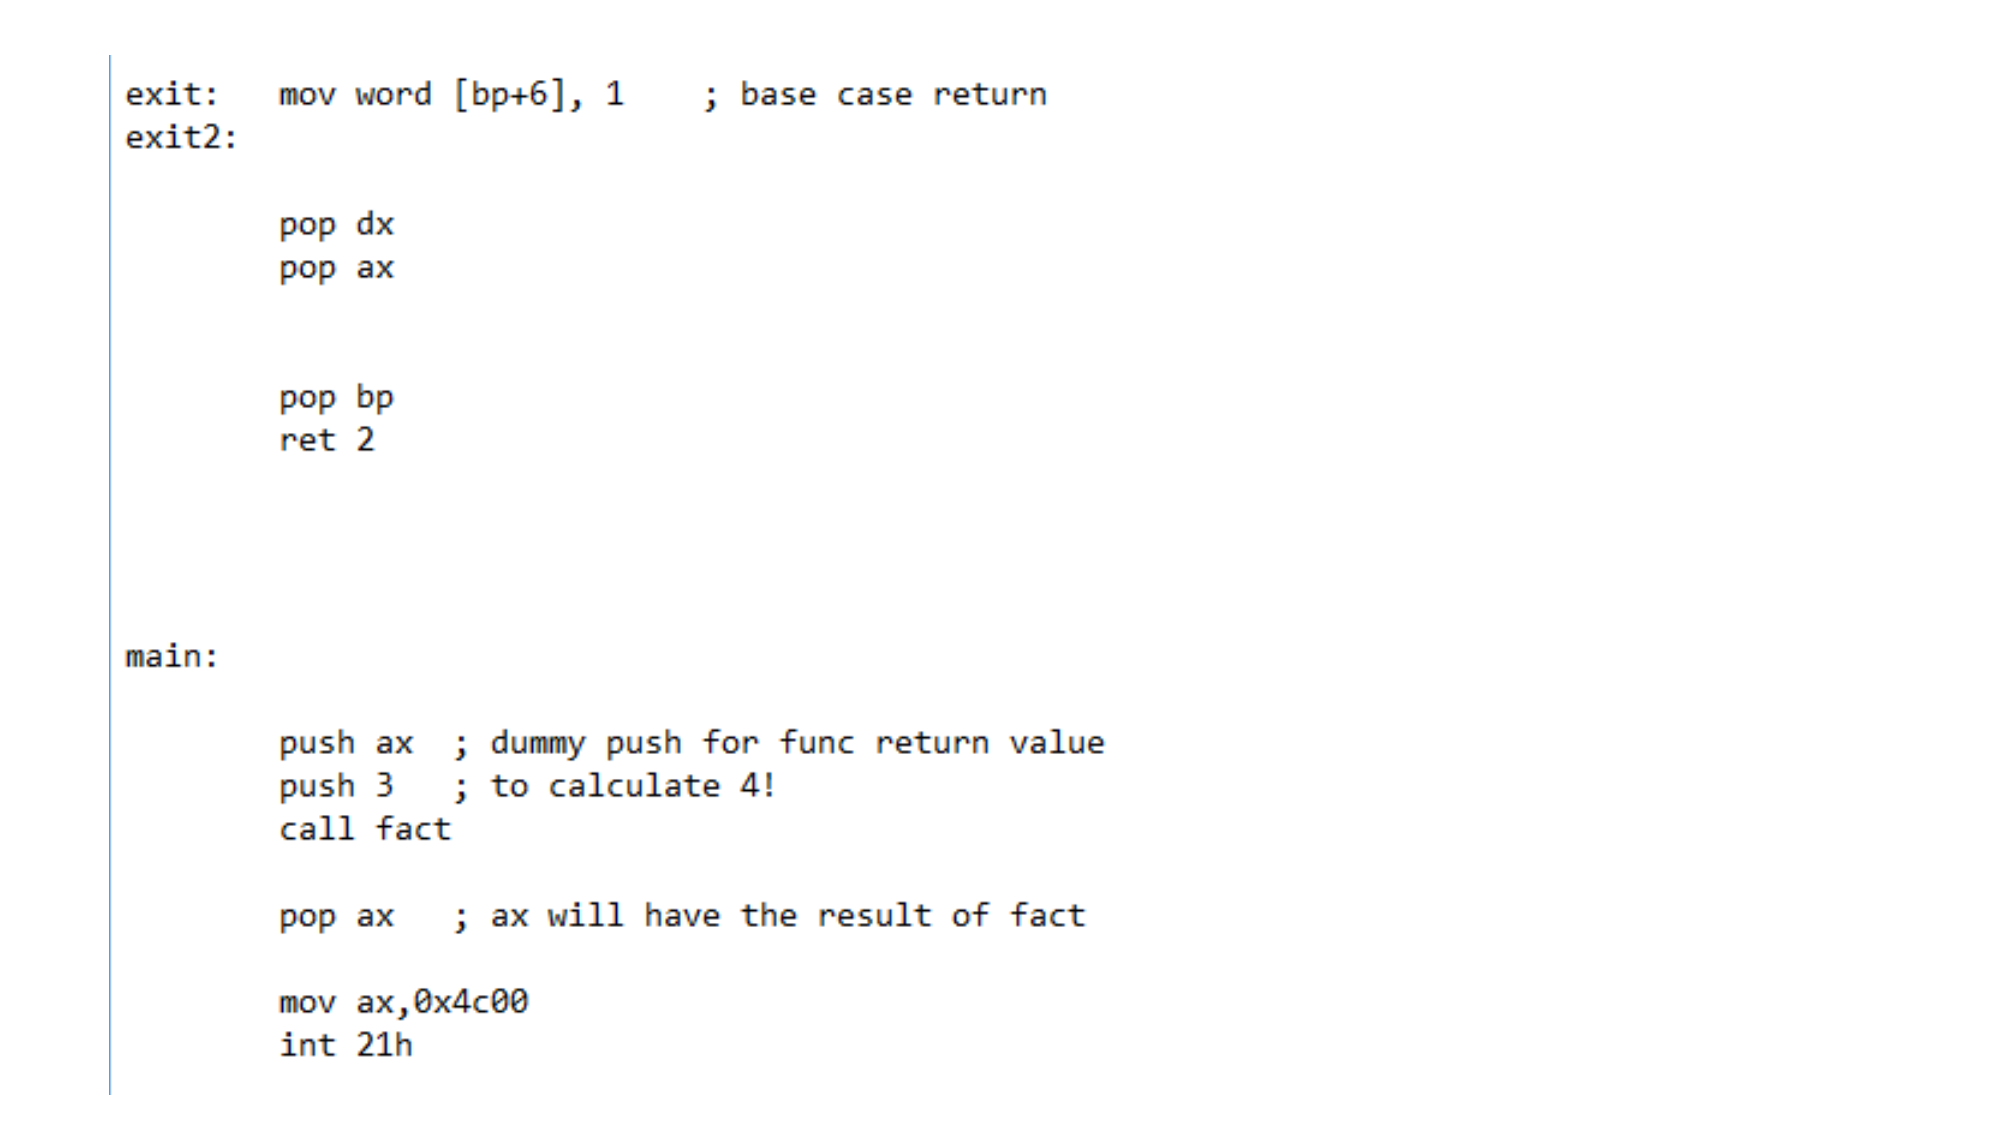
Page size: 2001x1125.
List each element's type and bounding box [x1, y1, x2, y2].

picture [109, 54, 1272, 1095]
